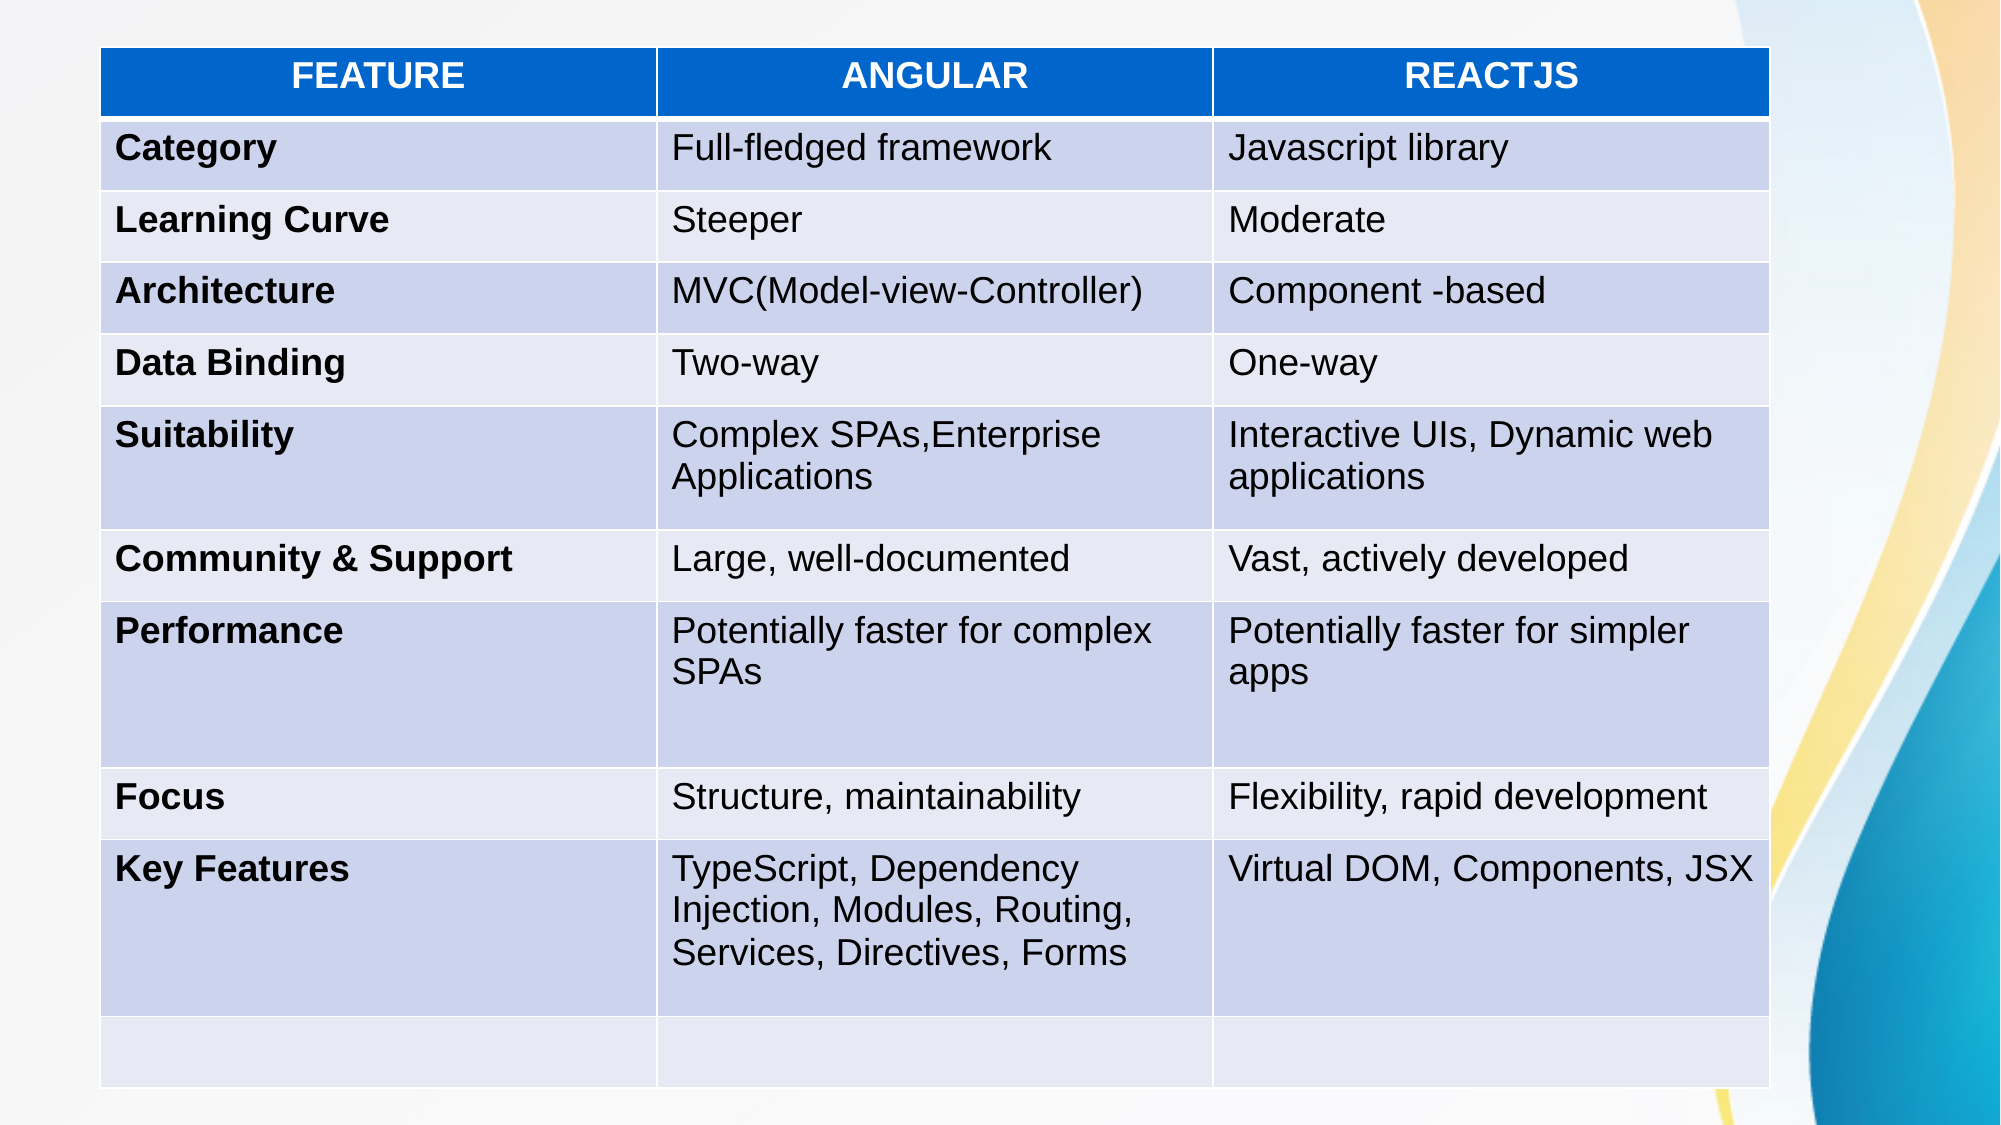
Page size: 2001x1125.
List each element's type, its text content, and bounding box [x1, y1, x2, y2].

table_cell Interactive UIs, Dynamic web applications [1214, 407, 1769, 529]
table_cell Two-way [658, 335, 1212, 405]
table_cell Community & Support [101, 531, 656, 601]
table_cell Suitability [101, 407, 656, 529]
table_cell Data Binding [101, 335, 656, 405]
table_cell Vast, actively developed [1214, 531, 1769, 601]
table_cell MVC(Model-view-Controller) [658, 263, 1212, 333]
table_cell Focus [101, 769, 656, 839]
table_cell [101, 1017, 656, 1087]
table_cell Virtual DOM, Components, JSX [1214, 840, 1769, 1016]
table_cell Category [101, 122, 656, 190]
table_cell Structure, maintainability [658, 769, 1212, 839]
table_cell [658, 1017, 1212, 1087]
table_header REACTJS [1214, 48, 1769, 116]
table_cell Component -based [1214, 263, 1769, 333]
table_cell Flexibility, rapid development [1214, 769, 1769, 839]
table_cell [1214, 1017, 1769, 1087]
table_cell One-way [1214, 335, 1769, 405]
table_cell TypeScript, Dependency Injection, Modules, Routing, Services, Directives, Forms [658, 840, 1212, 1016]
table_cell Complex SPAs,Enterprise Applications [658, 407, 1212, 529]
table_cell Key Features [101, 840, 656, 1016]
table_header ANGULAR [658, 48, 1212, 116]
table_header FEATURE [101, 48, 656, 116]
table_cell Potentially faster for complex SPAs [658, 602, 1212, 767]
table_cell Javascript library [1214, 122, 1769, 190]
table_cell Steeper [658, 192, 1212, 261]
table_cell Architecture [101, 263, 656, 333]
table_cell Moderate [1214, 192, 1769, 261]
table_cell Large, well-documented [658, 531, 1212, 601]
table_cell Learning Curve [101, 192, 656, 261]
table_cell Performance [101, 602, 656, 767]
table_cell Potentially faster for simpler apps [1214, 602, 1769, 767]
picture [0, 0, 2001, 1125]
table_cell Full-fledged framework [658, 122, 1212, 190]
